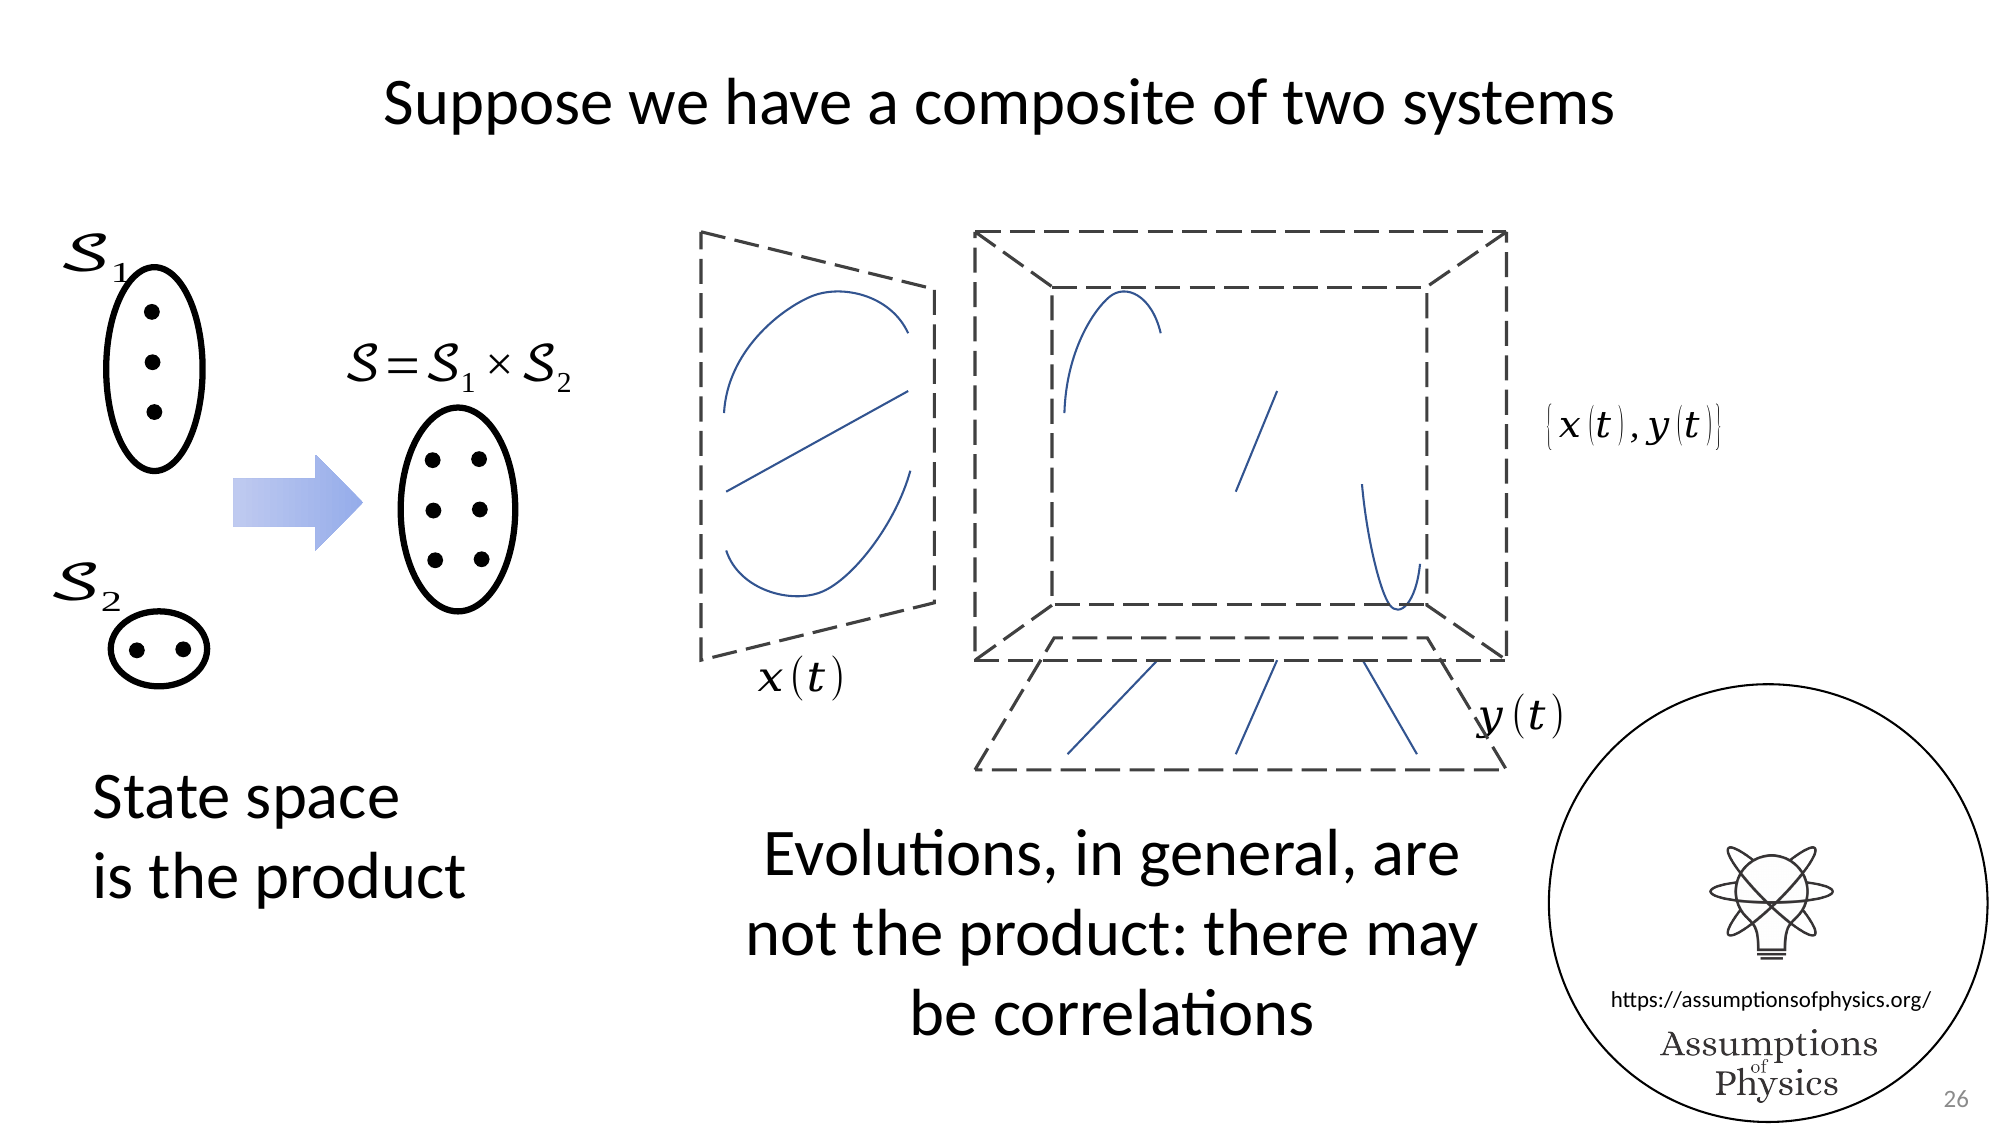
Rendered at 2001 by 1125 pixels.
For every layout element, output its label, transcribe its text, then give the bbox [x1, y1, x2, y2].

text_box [701, 231, 1725, 770]
text_box State space is the product [77, 744, 878, 920]
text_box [57, 227, 203, 472]
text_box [47, 556, 208, 687]
text_box Suppose we have a composite of two systems [35, 50, 1966, 145]
slide_number 26 [1893, 1078, 1985, 1116]
text_box [232, 452, 343, 554]
picture [1709, 846, 1834, 960]
text_box Evolutions, in general, are not the product: there may be correlations [699, 801, 1526, 1056]
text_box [343, 338, 573, 612]
picture [1660, 1029, 1877, 1103]
